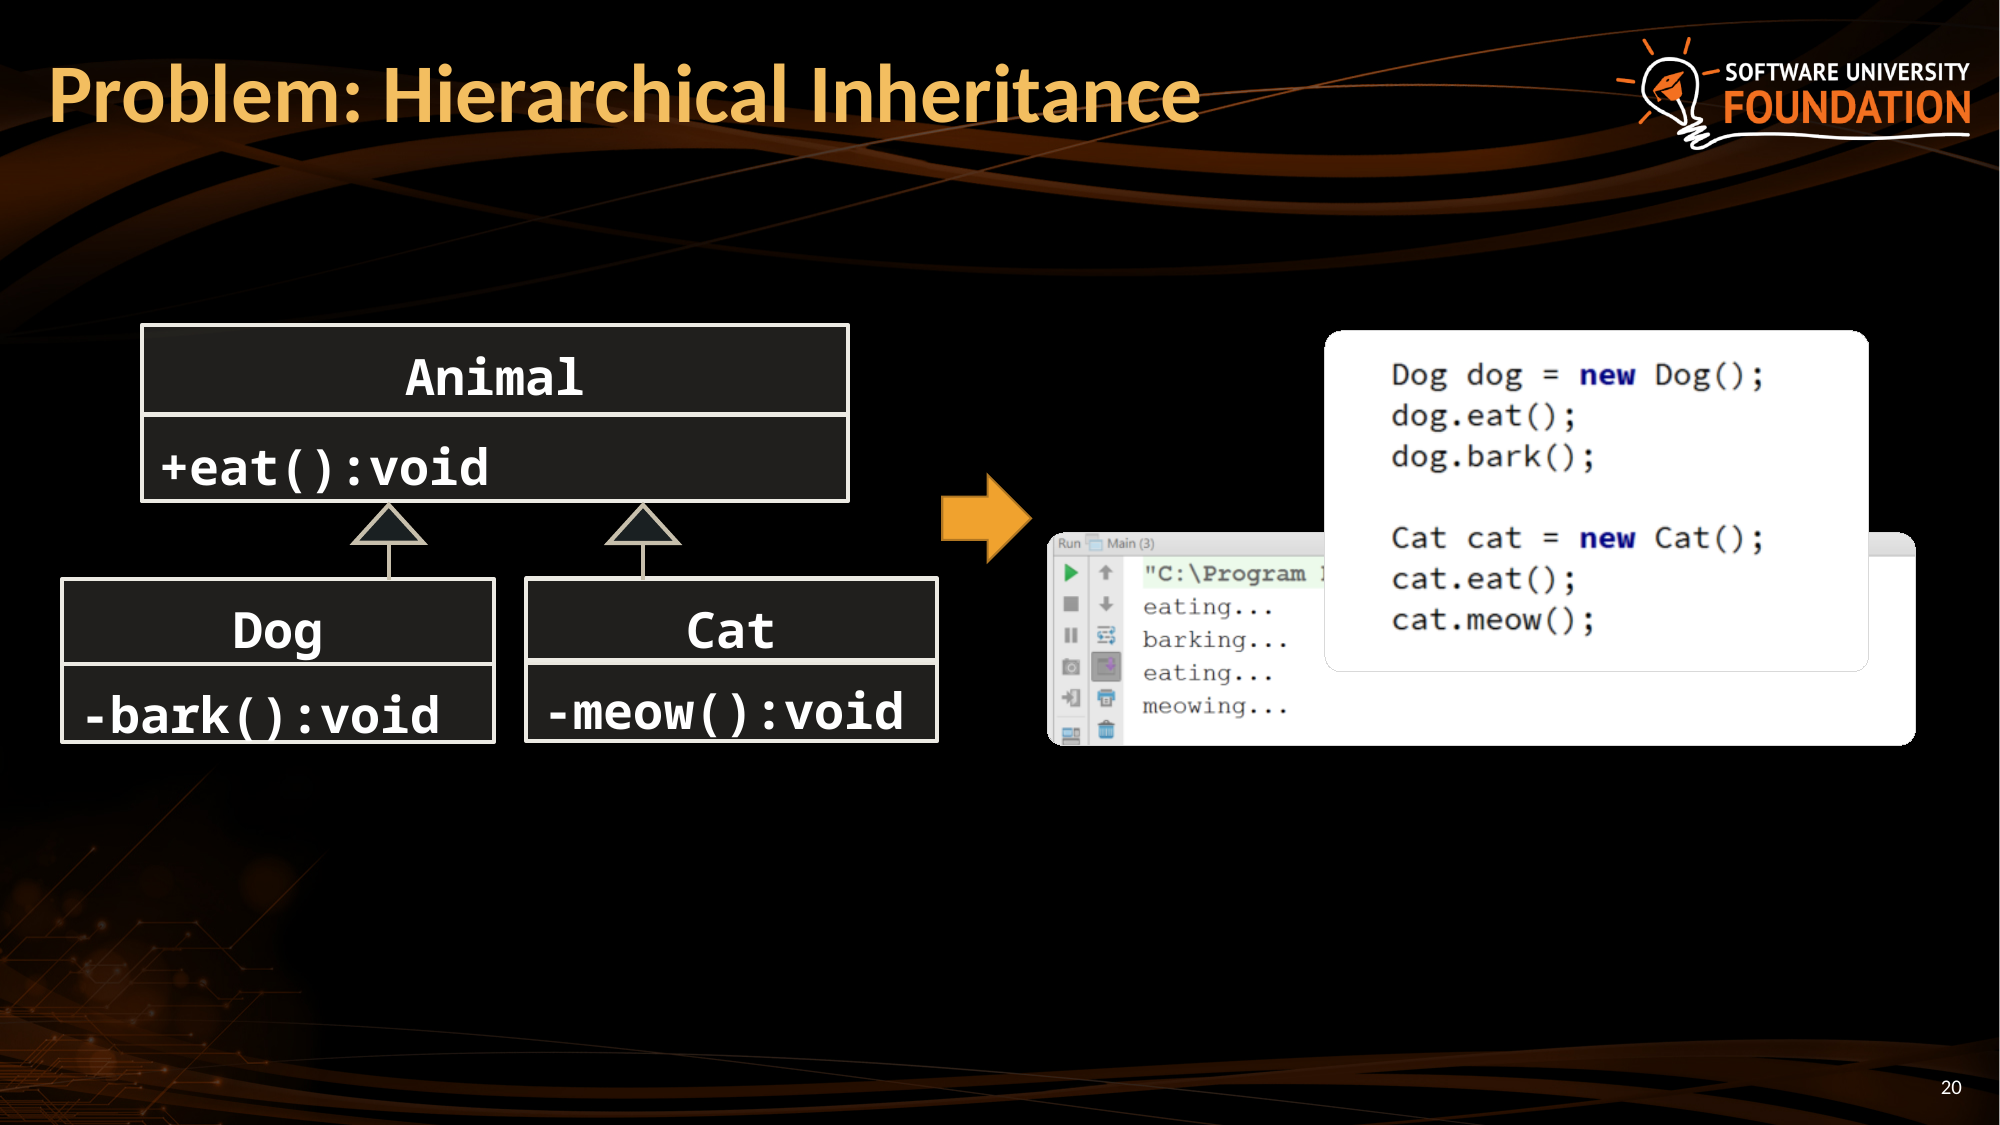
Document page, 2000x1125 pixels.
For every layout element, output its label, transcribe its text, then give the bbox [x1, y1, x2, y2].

title Problem: Hierarchical Inheritance [30, 6, 1602, 189]
slide_number 20 [1897, 1070, 1968, 1103]
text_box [608, 504, 678, 580]
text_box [141, 324, 848, 502]
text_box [354, 504, 424, 580]
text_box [62, 578, 494, 743]
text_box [526, 578, 938, 742]
text_box [941, 472, 1033, 565]
picture [0, 0, 2000, 1125]
list [31, 188, 1968, 1103]
